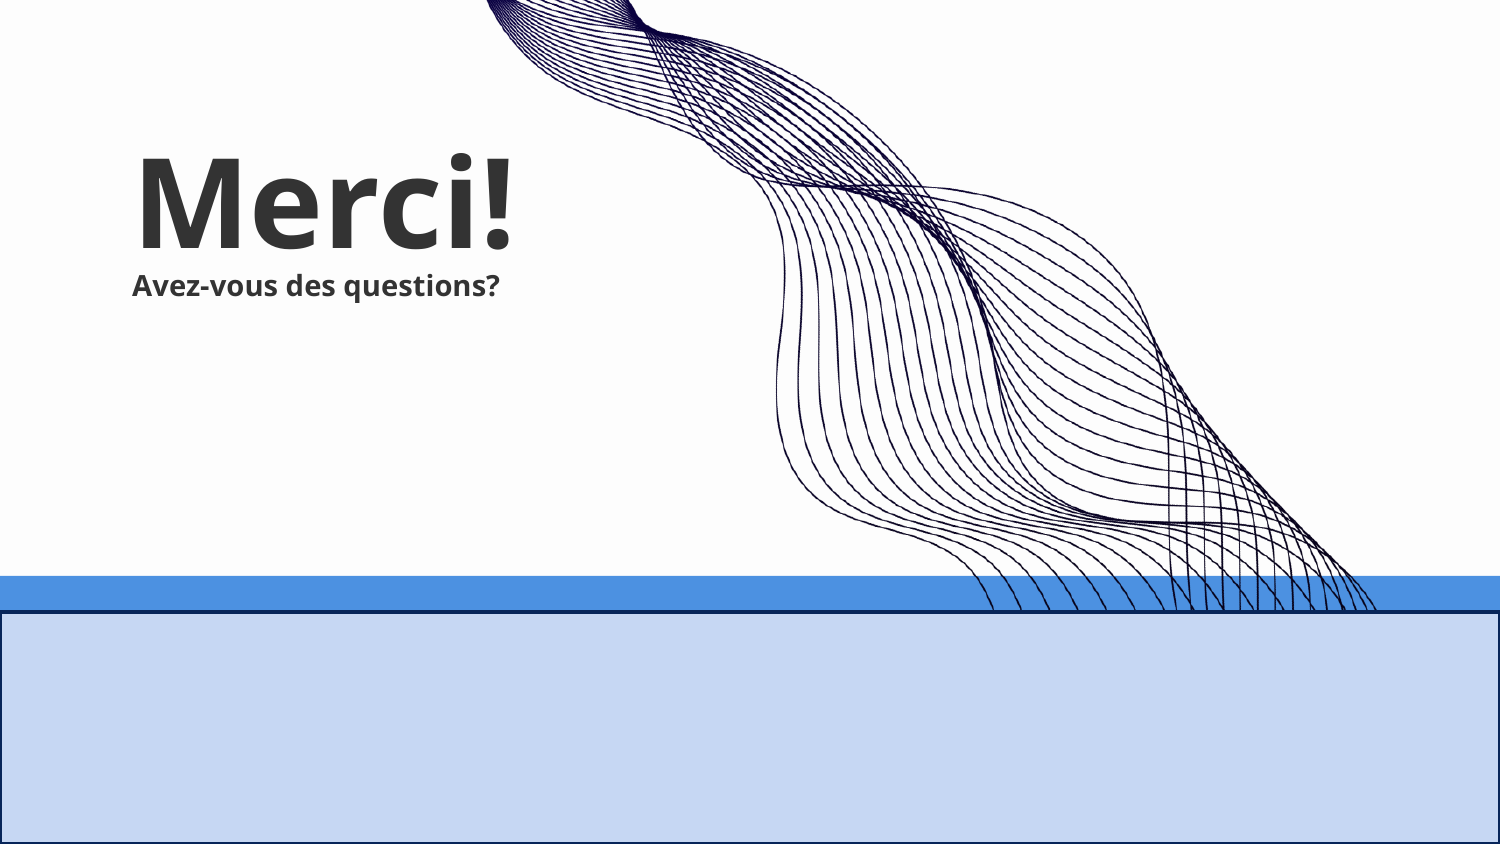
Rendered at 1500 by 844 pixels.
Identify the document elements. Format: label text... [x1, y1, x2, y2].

subtitle Avez-vous des questions? [116, 195, 307, 370]
text_box [0, 610, 1500, 844]
picture [217, 0, 1500, 789]
title Merci! [116, 108, 307, 195]
